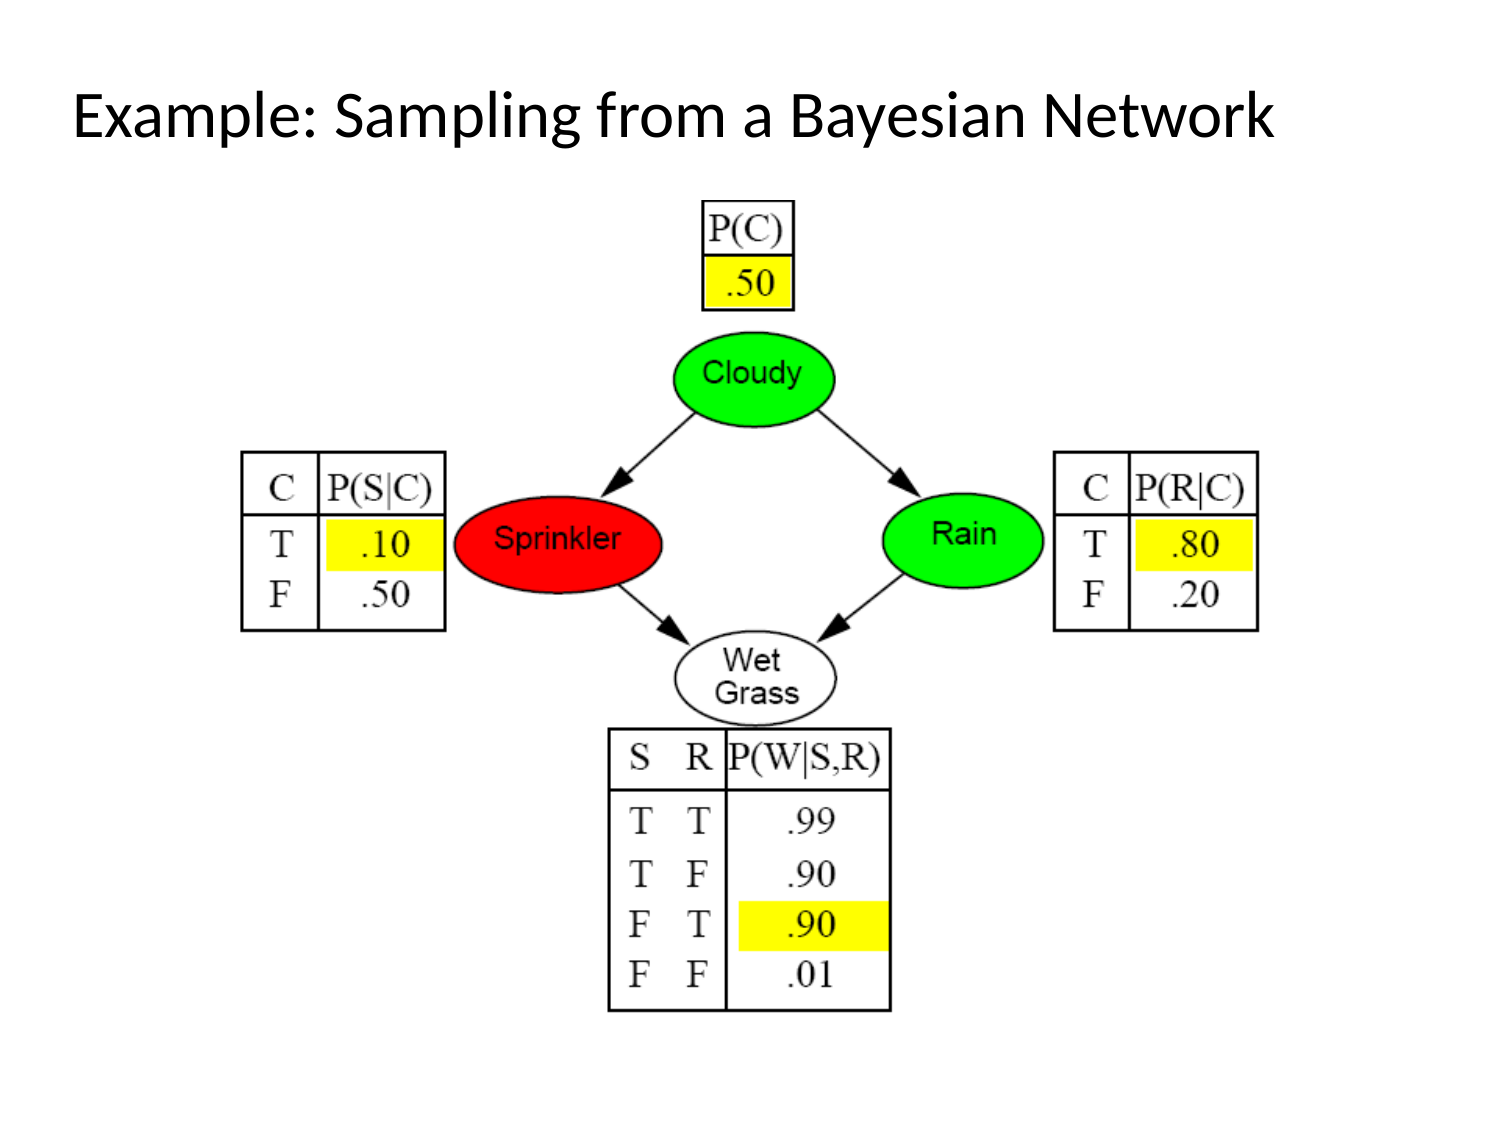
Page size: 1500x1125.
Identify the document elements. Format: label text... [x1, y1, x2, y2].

picture [199, 199, 1301, 1038]
title Example: Sampling from a Bayesian Network [57, 63, 1463, 267]
